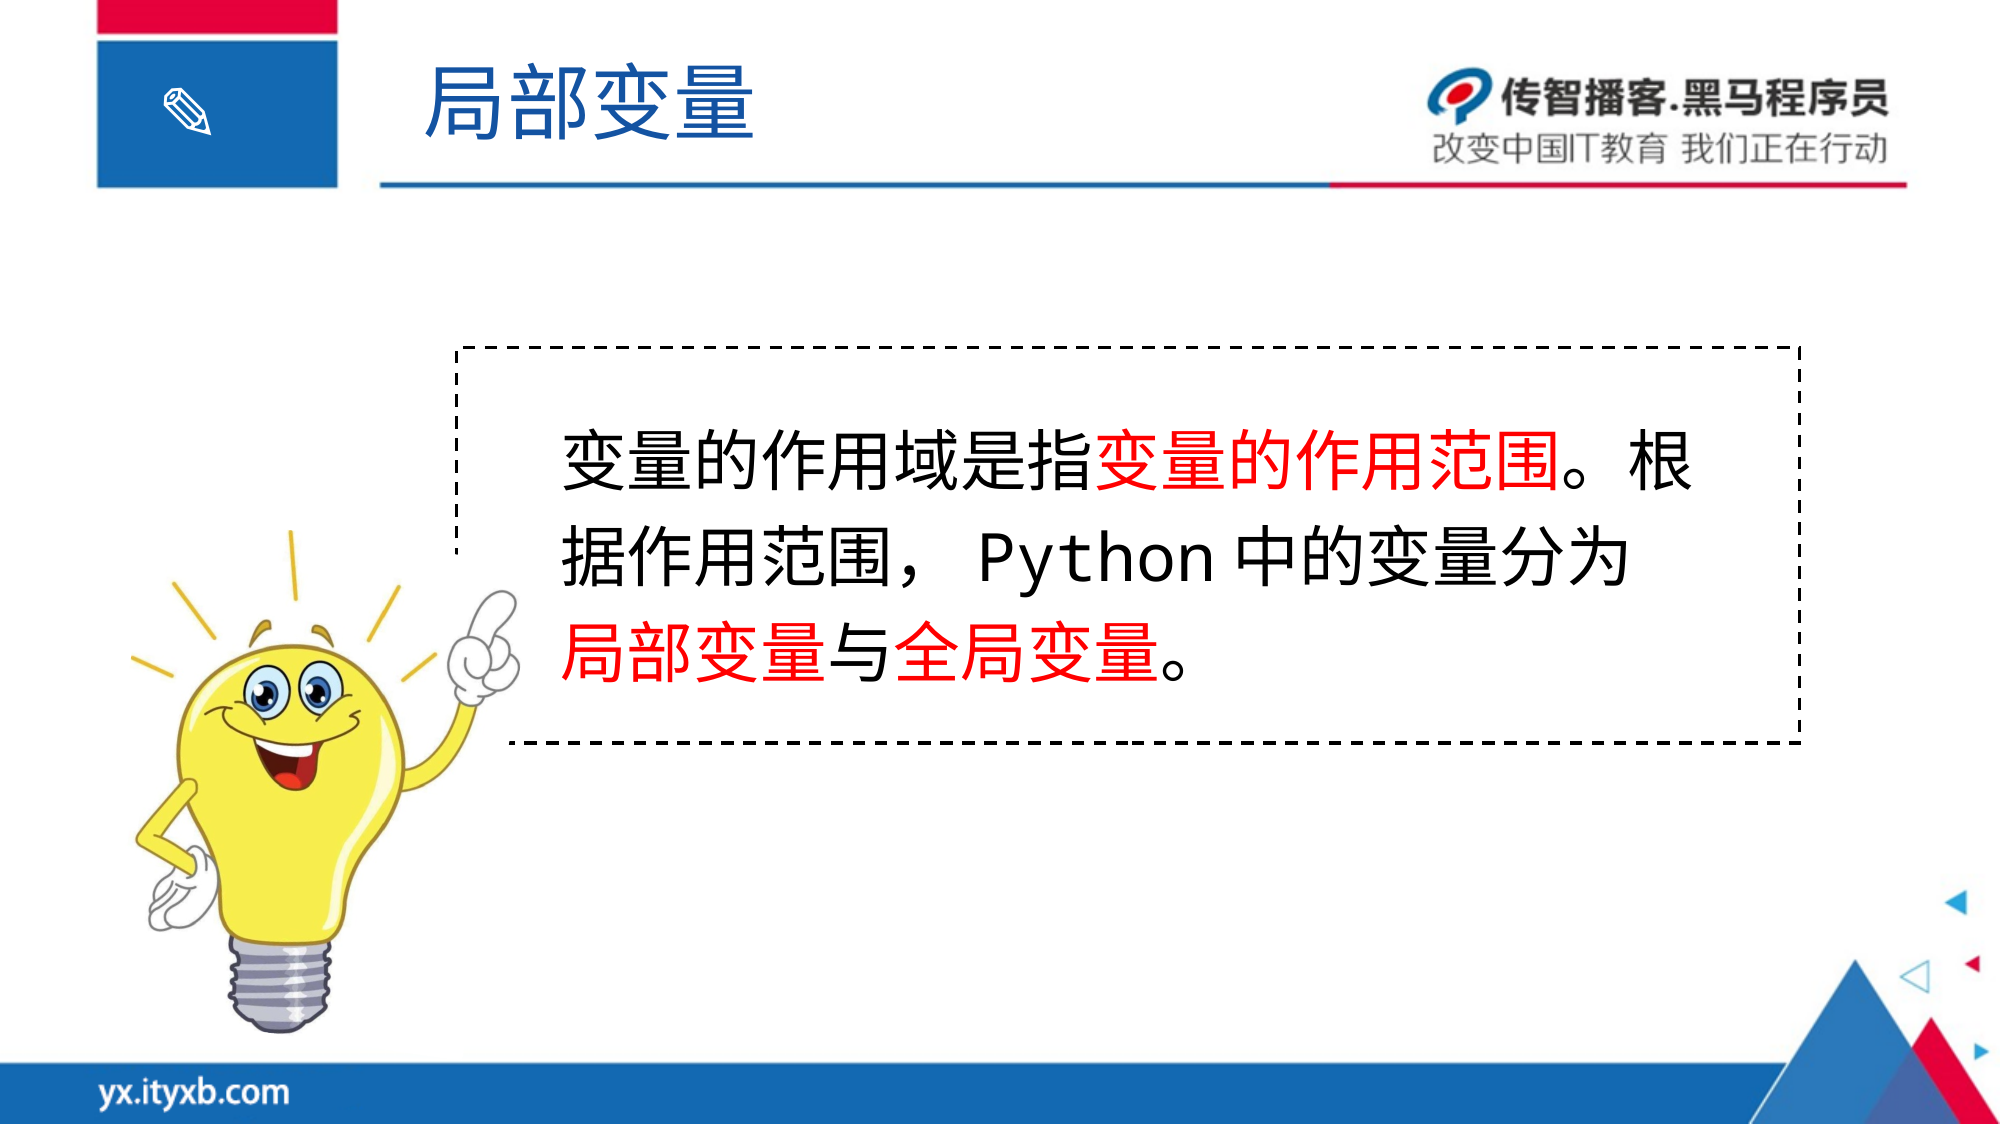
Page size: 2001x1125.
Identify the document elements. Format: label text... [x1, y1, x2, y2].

picture [0, 0, 2000, 1124]
text_box 局部变量 [409, 43, 1292, 158]
text_box [455, 347, 1801, 744]
